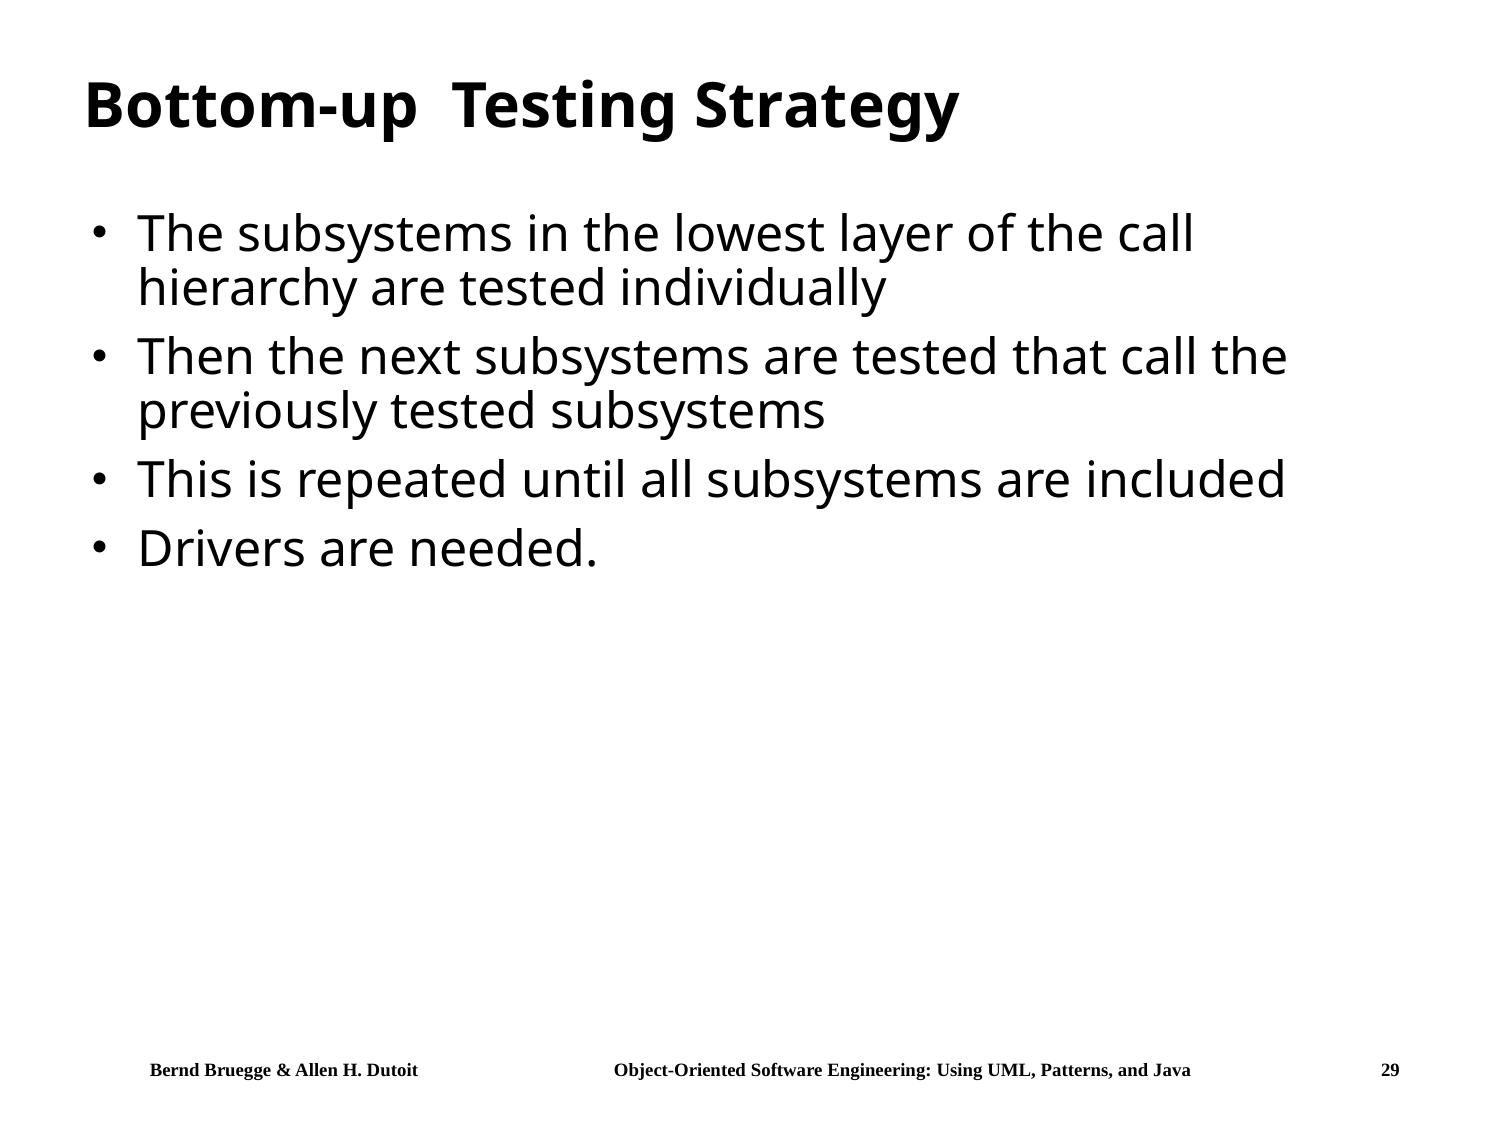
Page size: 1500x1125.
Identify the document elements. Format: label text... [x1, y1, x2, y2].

title Bottom-up Testing Strategy [68, 36, 1407, 179]
list The subsystems in the lowest layer of the call hierarchy are tested individually Then the next subsystems are tested that call the previously tested subsystems This is repeated until all subsystems are included Drivers are needed. [76, 201, 1435, 989]
